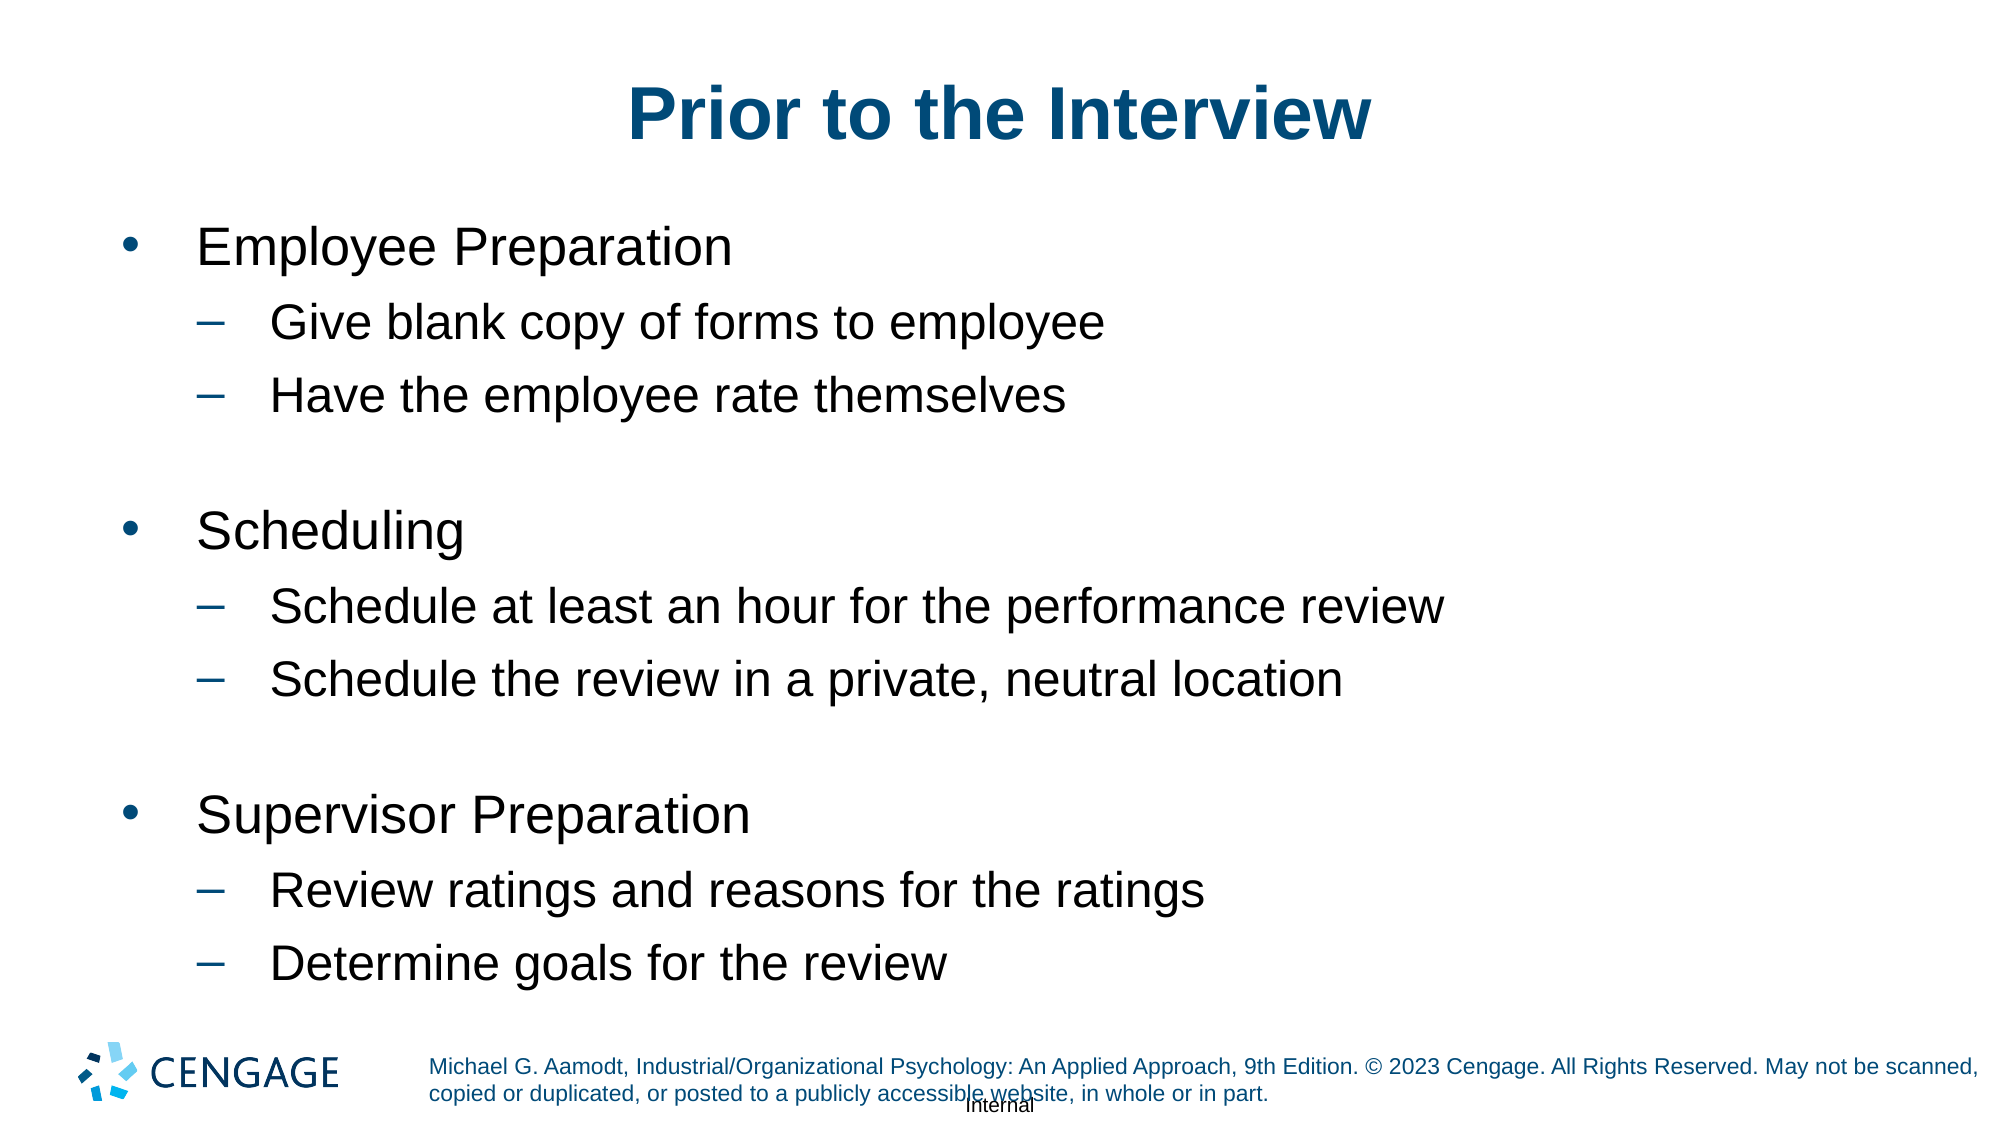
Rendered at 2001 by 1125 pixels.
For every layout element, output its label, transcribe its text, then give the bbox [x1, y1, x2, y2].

title Prior to the Interview [137, 59, 1863, 171]
picture [78, 1042, 338, 1101]
list Employee Preparation Give blank copy of forms to employee Have the employee rate themselves Scheduling Schedule at least an hour for the performance review Schedule the review in a private, neutral location Supervisor Preparation Review ratings and reasons for the ratings Determine goals for the review [121, 211, 1880, 1000]
